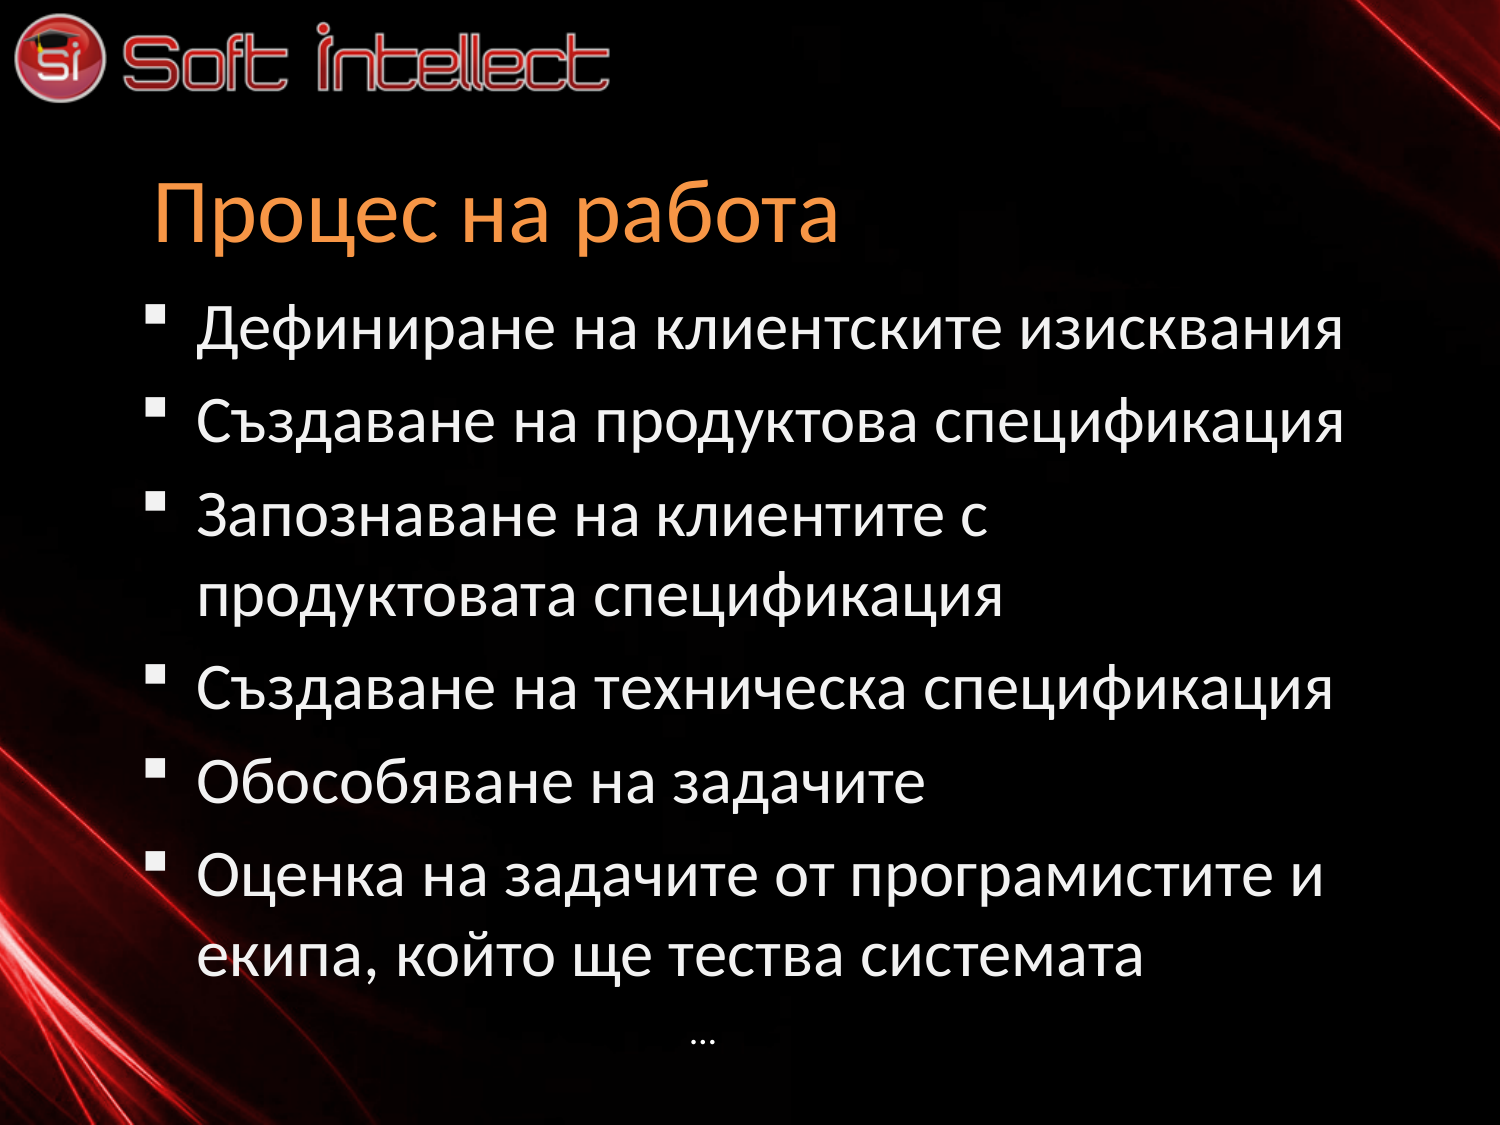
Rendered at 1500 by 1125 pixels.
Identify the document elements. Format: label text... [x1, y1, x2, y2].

list Дефиниране на клиентските изисквания Създаване на продуктова спецификация Запознаване на клиентите с продуктовата спецификация Създаване на техническа спецификация Обособяване на задачите Оценка на задачите от програмистите и екипа, който ще тества системата [125, 275, 1375, 1018]
title Процес на работа [137, 112, 1488, 300]
text_box … [675, 999, 731, 1060]
picture [0, 0, 1500, 1125]
